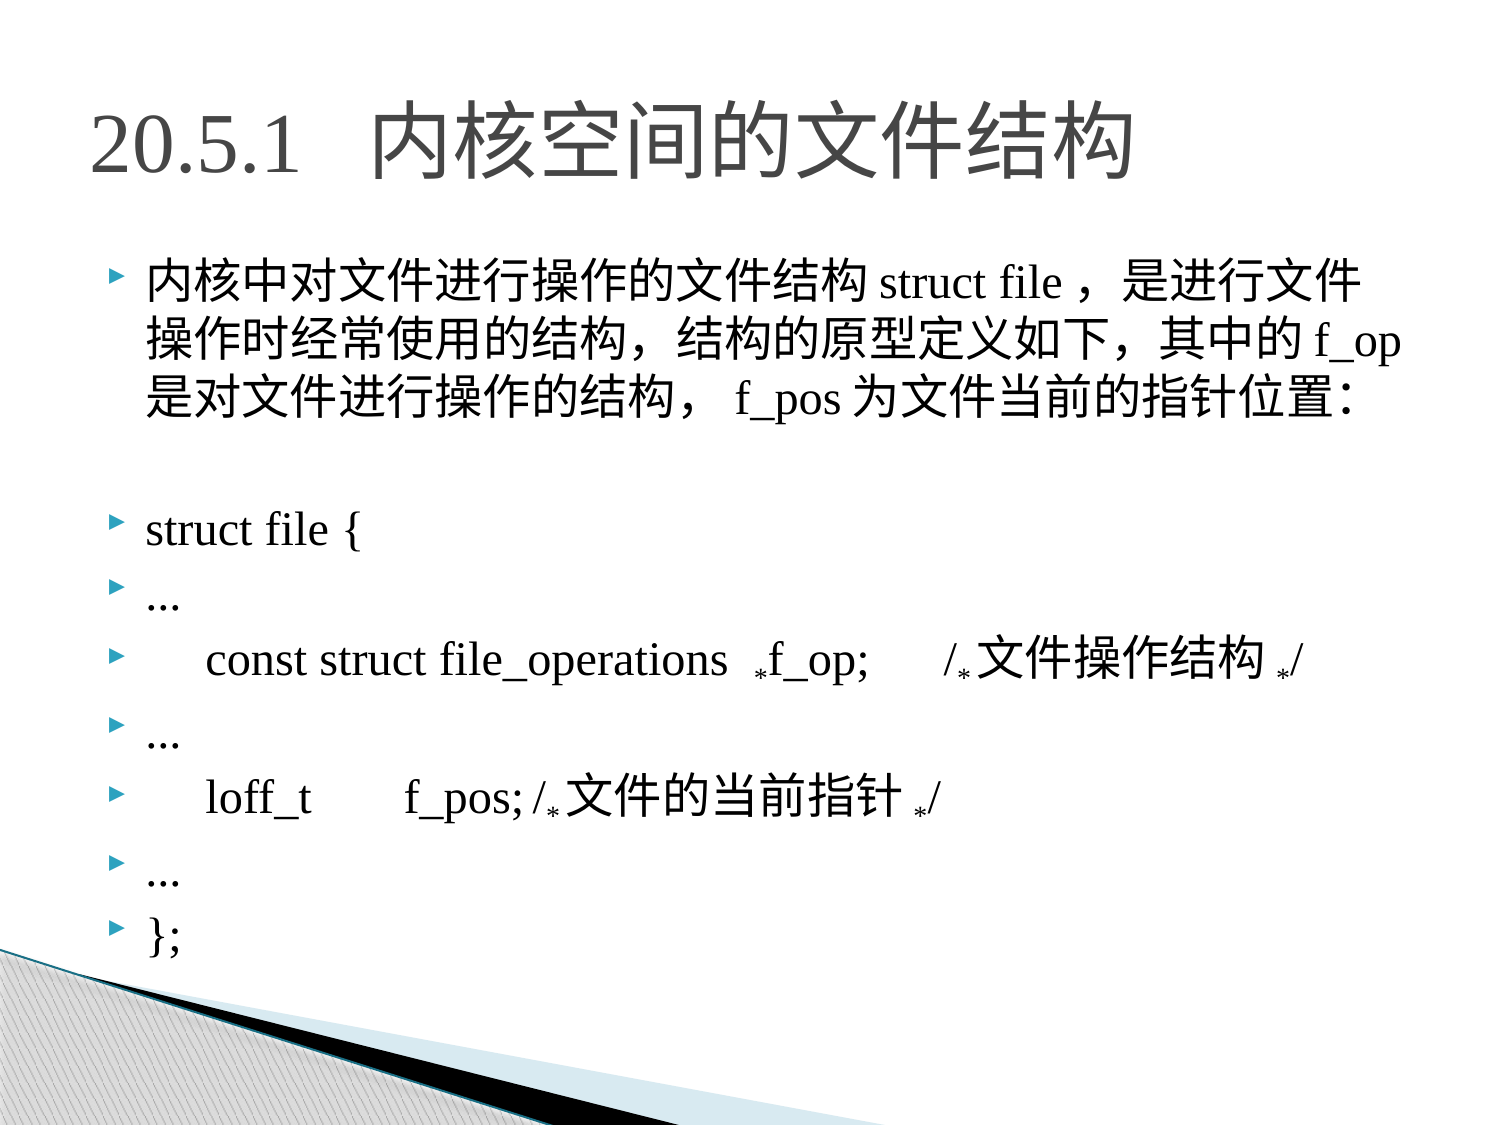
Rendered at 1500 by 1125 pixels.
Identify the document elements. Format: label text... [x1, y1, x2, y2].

title 20.5.1 内核空间的文件结构 [75, 45, 1425, 233]
list 内核中对文件进行操作的文件结构struct file，是进行文件操作时经常使用的结构，结构的原型定义如下，其中的f_op是对文件进行操作的结构，f_pos为文件当前的指针位置： struct file { ... const struct file_operations *f_op; /*文件操作结构*/ ... loff_t f_pos; /*文件的当前指针*/ ... }; [75, 243, 1425, 986]
